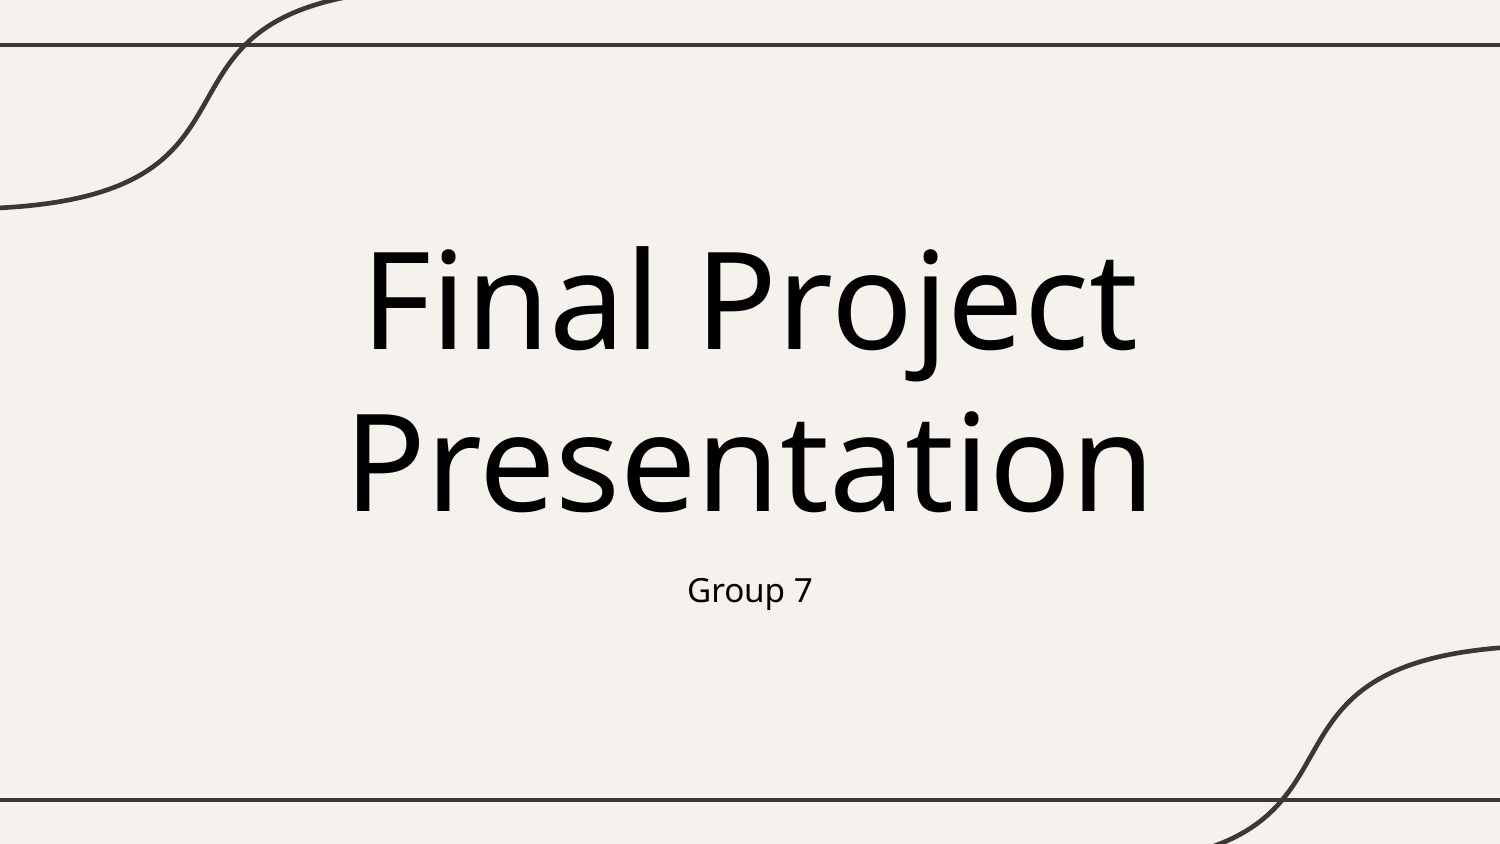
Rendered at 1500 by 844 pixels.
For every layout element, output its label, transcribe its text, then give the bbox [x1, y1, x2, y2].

subtitle Group 7 [170, 553, 1330, 627]
title Final Project Presentation [170, 217, 1330, 553]
